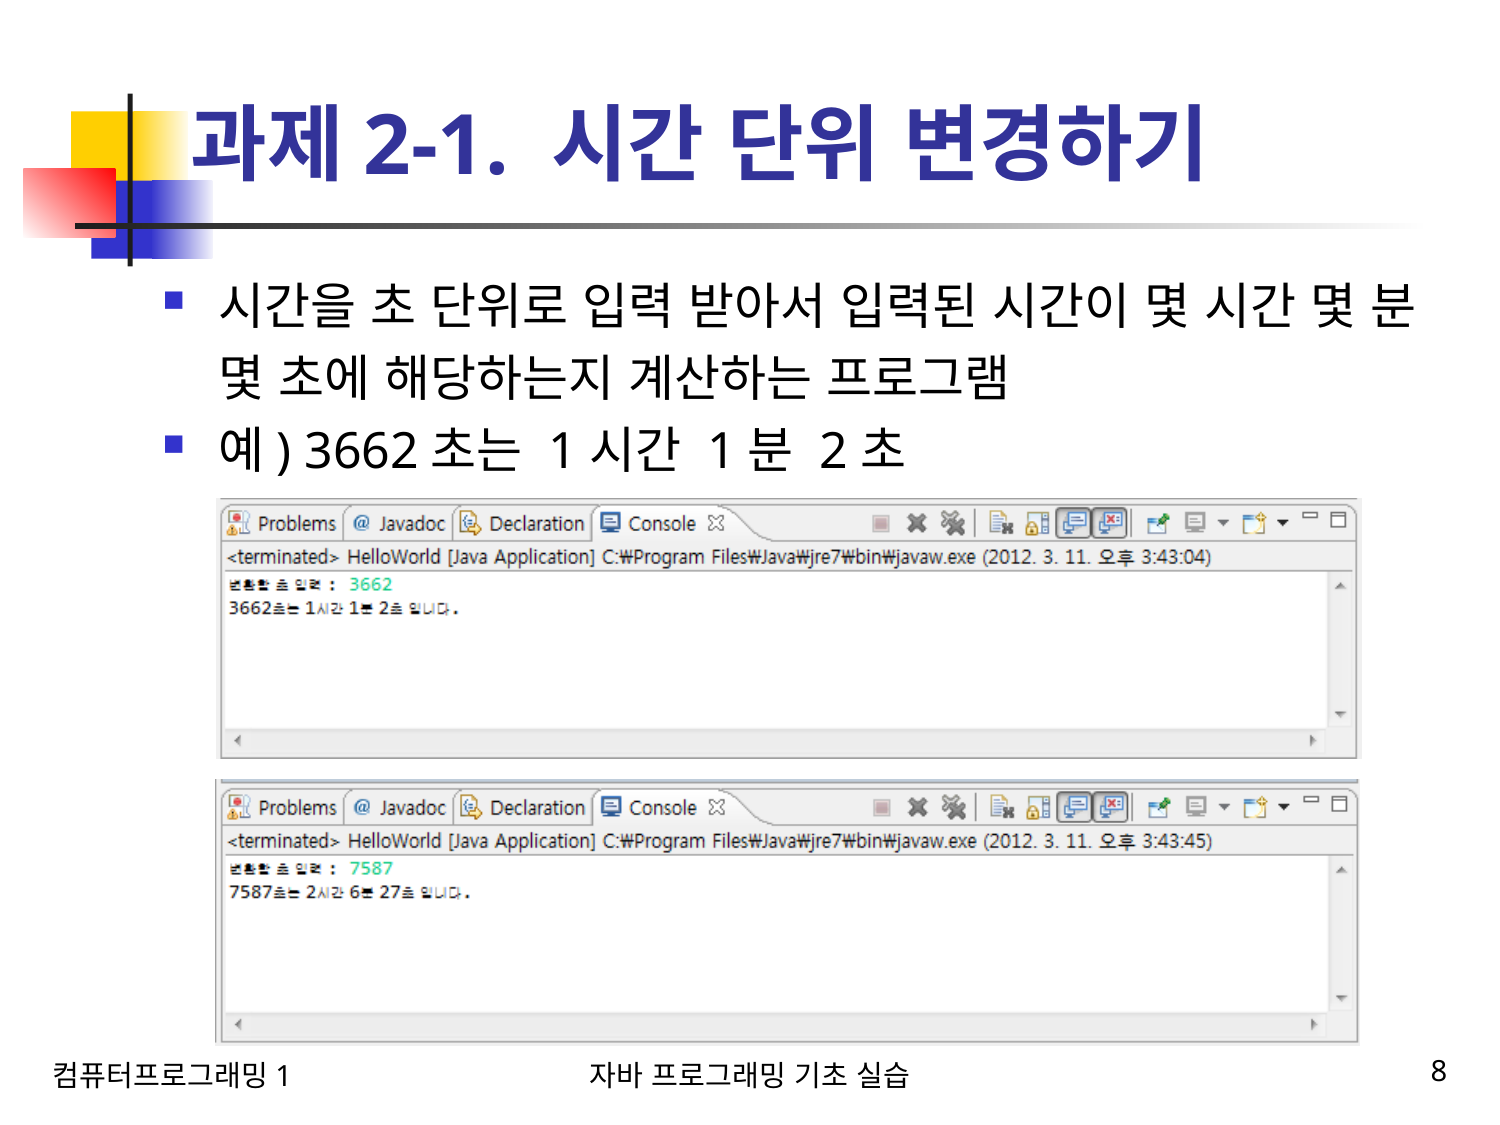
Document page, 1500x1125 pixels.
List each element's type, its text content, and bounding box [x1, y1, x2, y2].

picture [215, 779, 1360, 1046]
list 시간을 초 단위로 입력 받아서 입력된 시간이 몇 시간 몇 분 몇 초에 해당하는지 계산하는 프로그램 예) 3662초는 1시간 1분 2초 [147, 255, 1441, 1004]
slide_number 8 [1149, 1024, 1463, 1101]
slide_number 컴퓨터프로그래밍1 [37, 1024, 385, 1101]
footer 자바 프로그래밍 기초 실습 [480, 1055, 1020, 1101]
title 과제2-1. 시간 단위 변경하기 [175, 35, 1468, 200]
picture [215, 498, 1362, 759]
